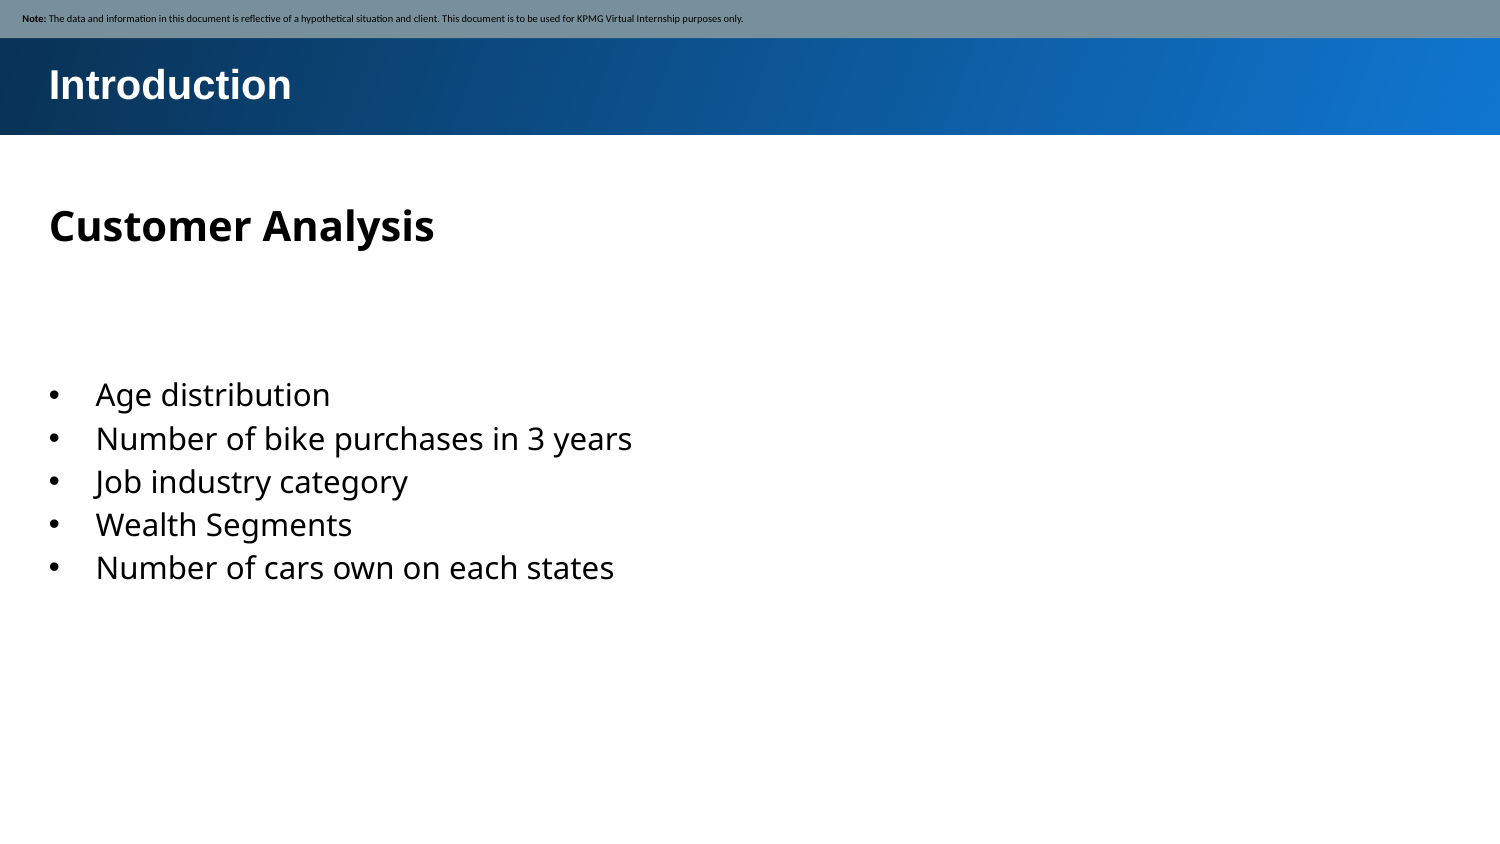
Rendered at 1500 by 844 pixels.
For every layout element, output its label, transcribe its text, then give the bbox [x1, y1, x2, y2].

text_box Age distribution Number of bike purchases in 3 years Job industry category Wealth Segments Number of cars own on each states [33, 355, 712, 601]
text_box Note: The data and information in this document is reflective of a hypothetical situation and client. This document is to be used for KPMG Virtual Internship purposes only. [0, 0, 1500, 39]
text_box [0, 39, 1500, 135]
text_box Customer Analysis [33, 177, 1439, 266]
text_box Introduction [33, 43, 1439, 124]
